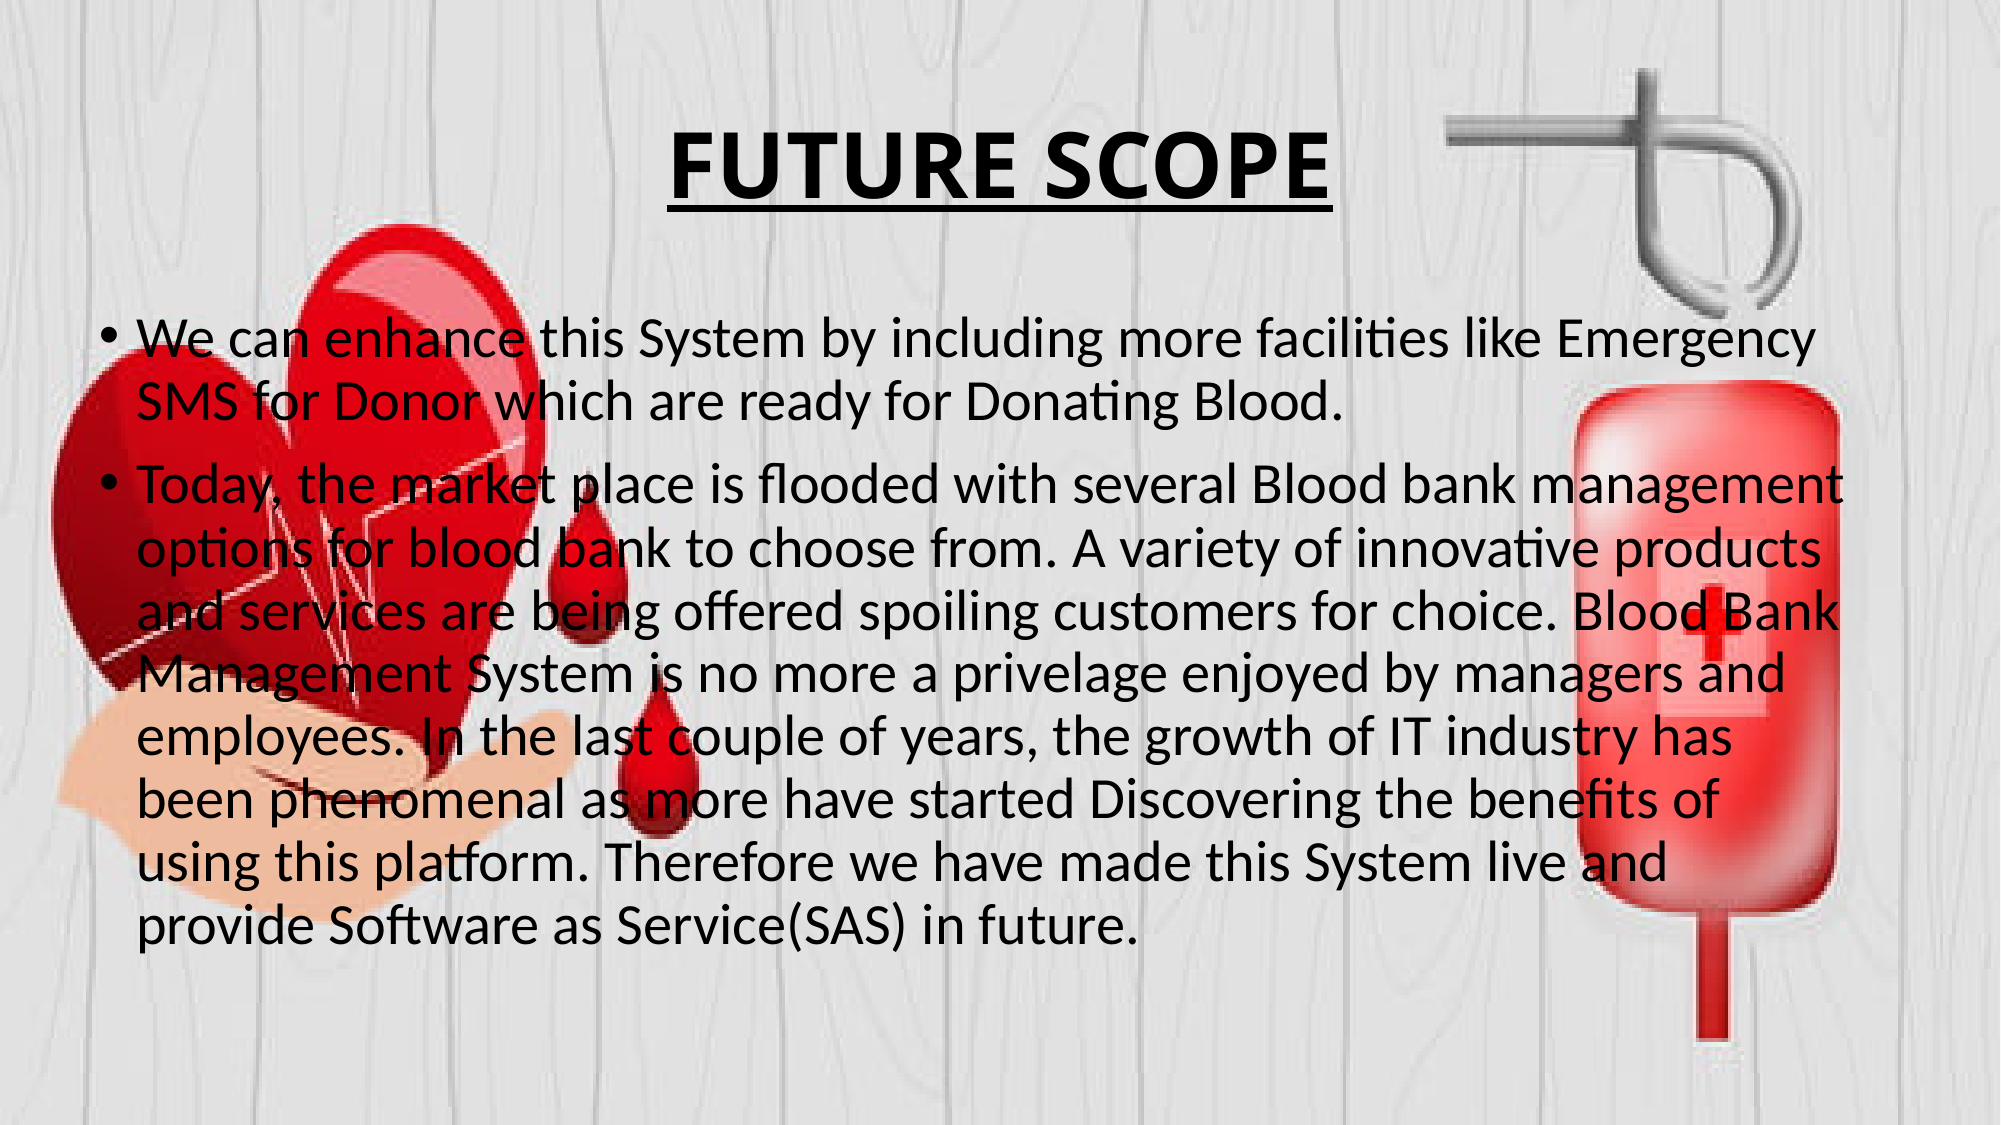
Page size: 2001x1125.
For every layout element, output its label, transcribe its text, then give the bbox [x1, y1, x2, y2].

title FUTURE SCOPE [137, 59, 1863, 278]
list We can enhance this System by including more facilities like Emergency SMS for Donor which are ready for Donating Blood. Today, the market place is flooded with several Blood bank management options for blood bank to choose from. A variety of innovative products and services are being offered spoiling customers for choice. Blood Bank Management System is no more a privelage enjoyed by managers and employees. In the last couple of years, the growth of IT industry has been phenomenal as more have started Discovering the benefits of using this platform. Therefore we have made this System live and provide Software as Service(SAS) in future. [83, 299, 1863, 984]
picture [0, 0, 2001, 1125]
